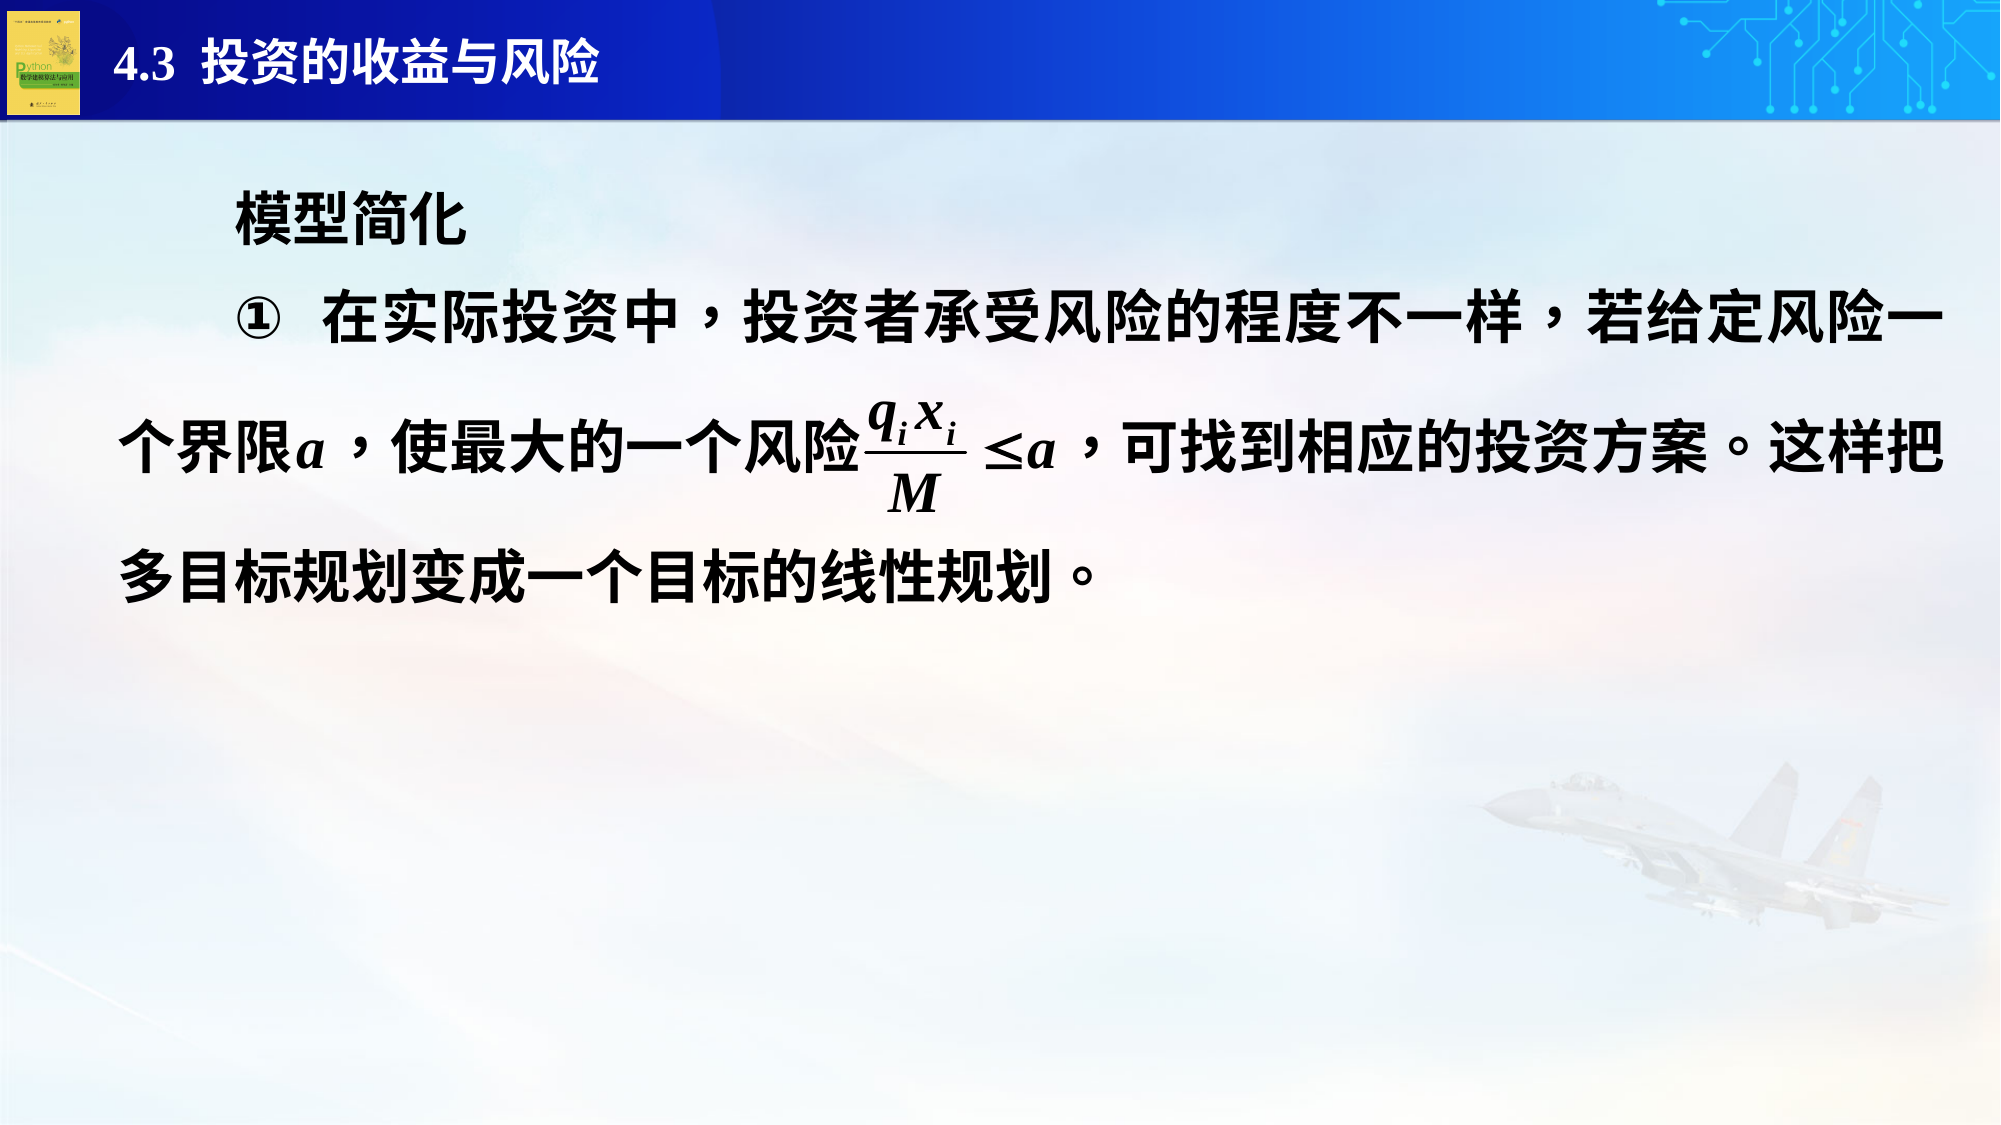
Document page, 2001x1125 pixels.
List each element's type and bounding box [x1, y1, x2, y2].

picture [0, 0, 2001, 1125]
text_box [117, 171, 1945, 1072]
